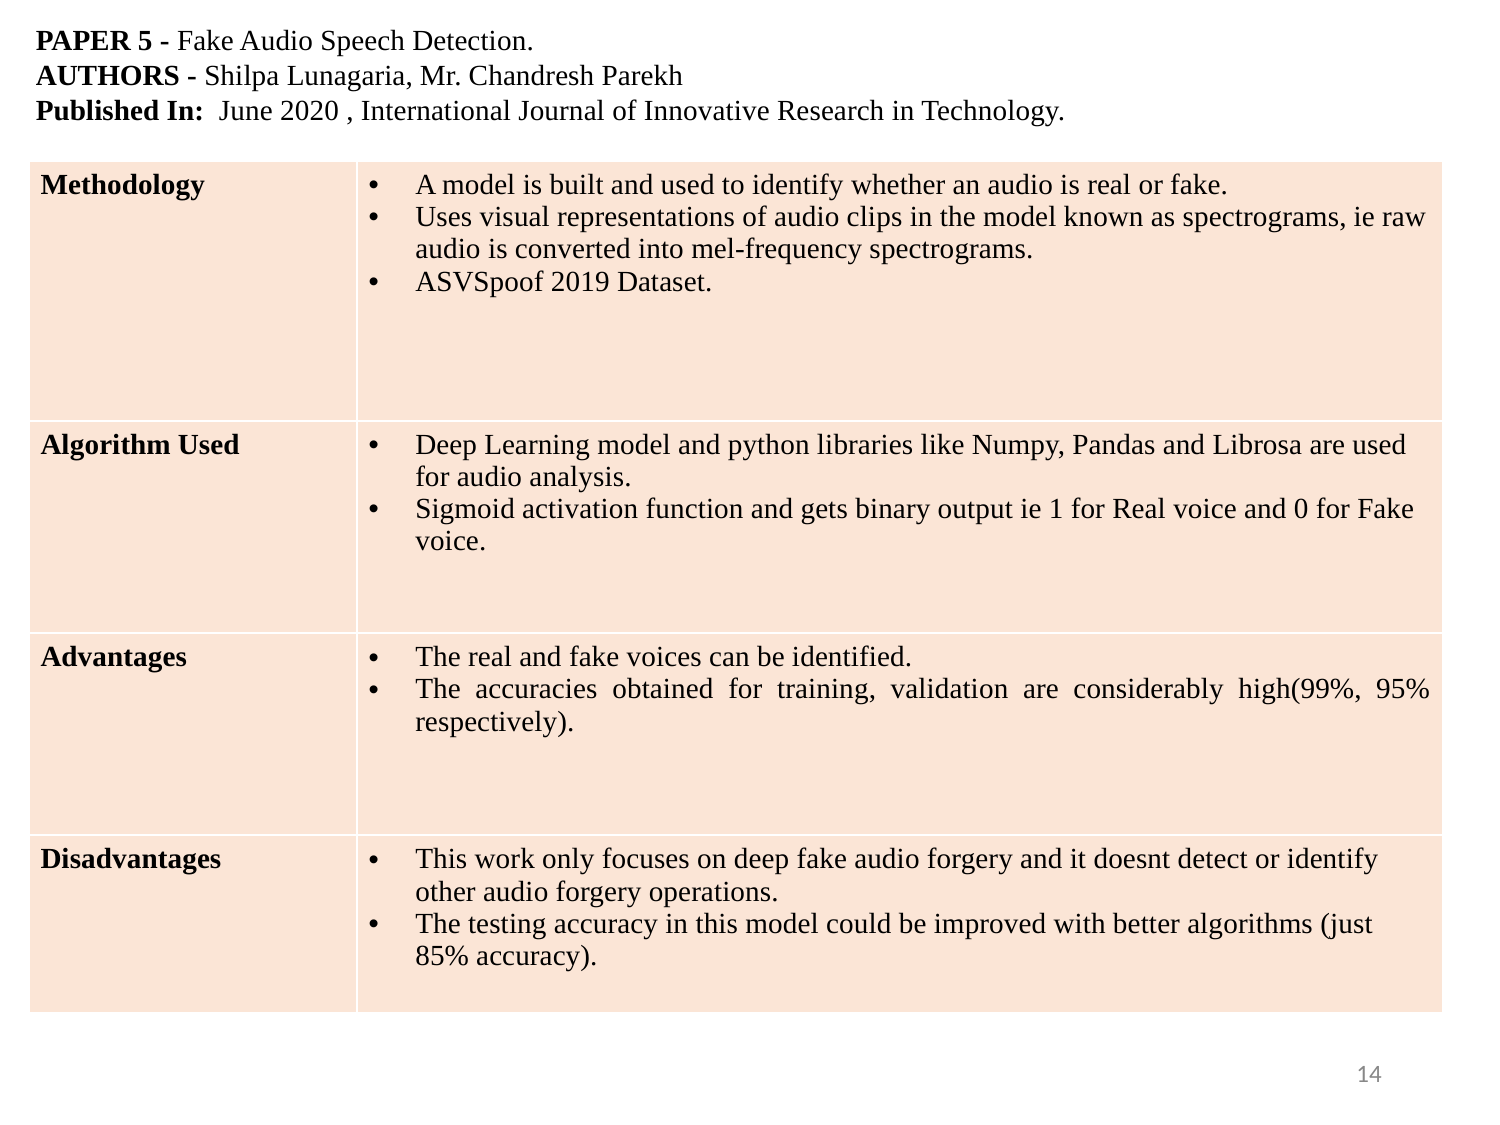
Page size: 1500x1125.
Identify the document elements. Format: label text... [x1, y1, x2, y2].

table_cell The real and fake voices can be identified. The accuracies obtained for training, validation are considerably high(99%, 95% respectively). [358, 634, 1442, 834]
table_cell Deep Learning model and python libraries like Numpy, Pandas and Librosa are used for audio analysis. Sigmoid activation function and gets binary output ie 1 for Real voice and 0 for Fake voice. [358, 422, 1442, 632]
table_cell Advantages [30, 634, 356, 834]
table_header Methodology [30, 169, 356, 420]
text_box PAPER 5 - Fake Audio Speech Detection. AUTHORS - Shilpa Lunagaria, Mr. Chandresh Parekh Published In: June 2020 , International Journal of Innovative Research in Technology. [21, 13, 1471, 169]
table_cell This work only focuses on deep fake audio forgery and it doesnt detect or identify other audio forgery operations. The testing accuracy in this model could be improved with better algorithms (just 85% accuracy). [358, 836, 1442, 1012]
slide_number 14 [1059, 1042, 1397, 1103]
table_header A model is built and used to identify whether an audio is real or fake. Uses visual representations of audio clips in the model known as spectrograms, ie raw audio is converted into mel-frequency spectrograms. ASVSpoof 2019 Dataset. [358, 169, 1442, 420]
table_cell Disadvantages [30, 836, 356, 1012]
table_cell Algorithm Used [30, 422, 356, 632]
